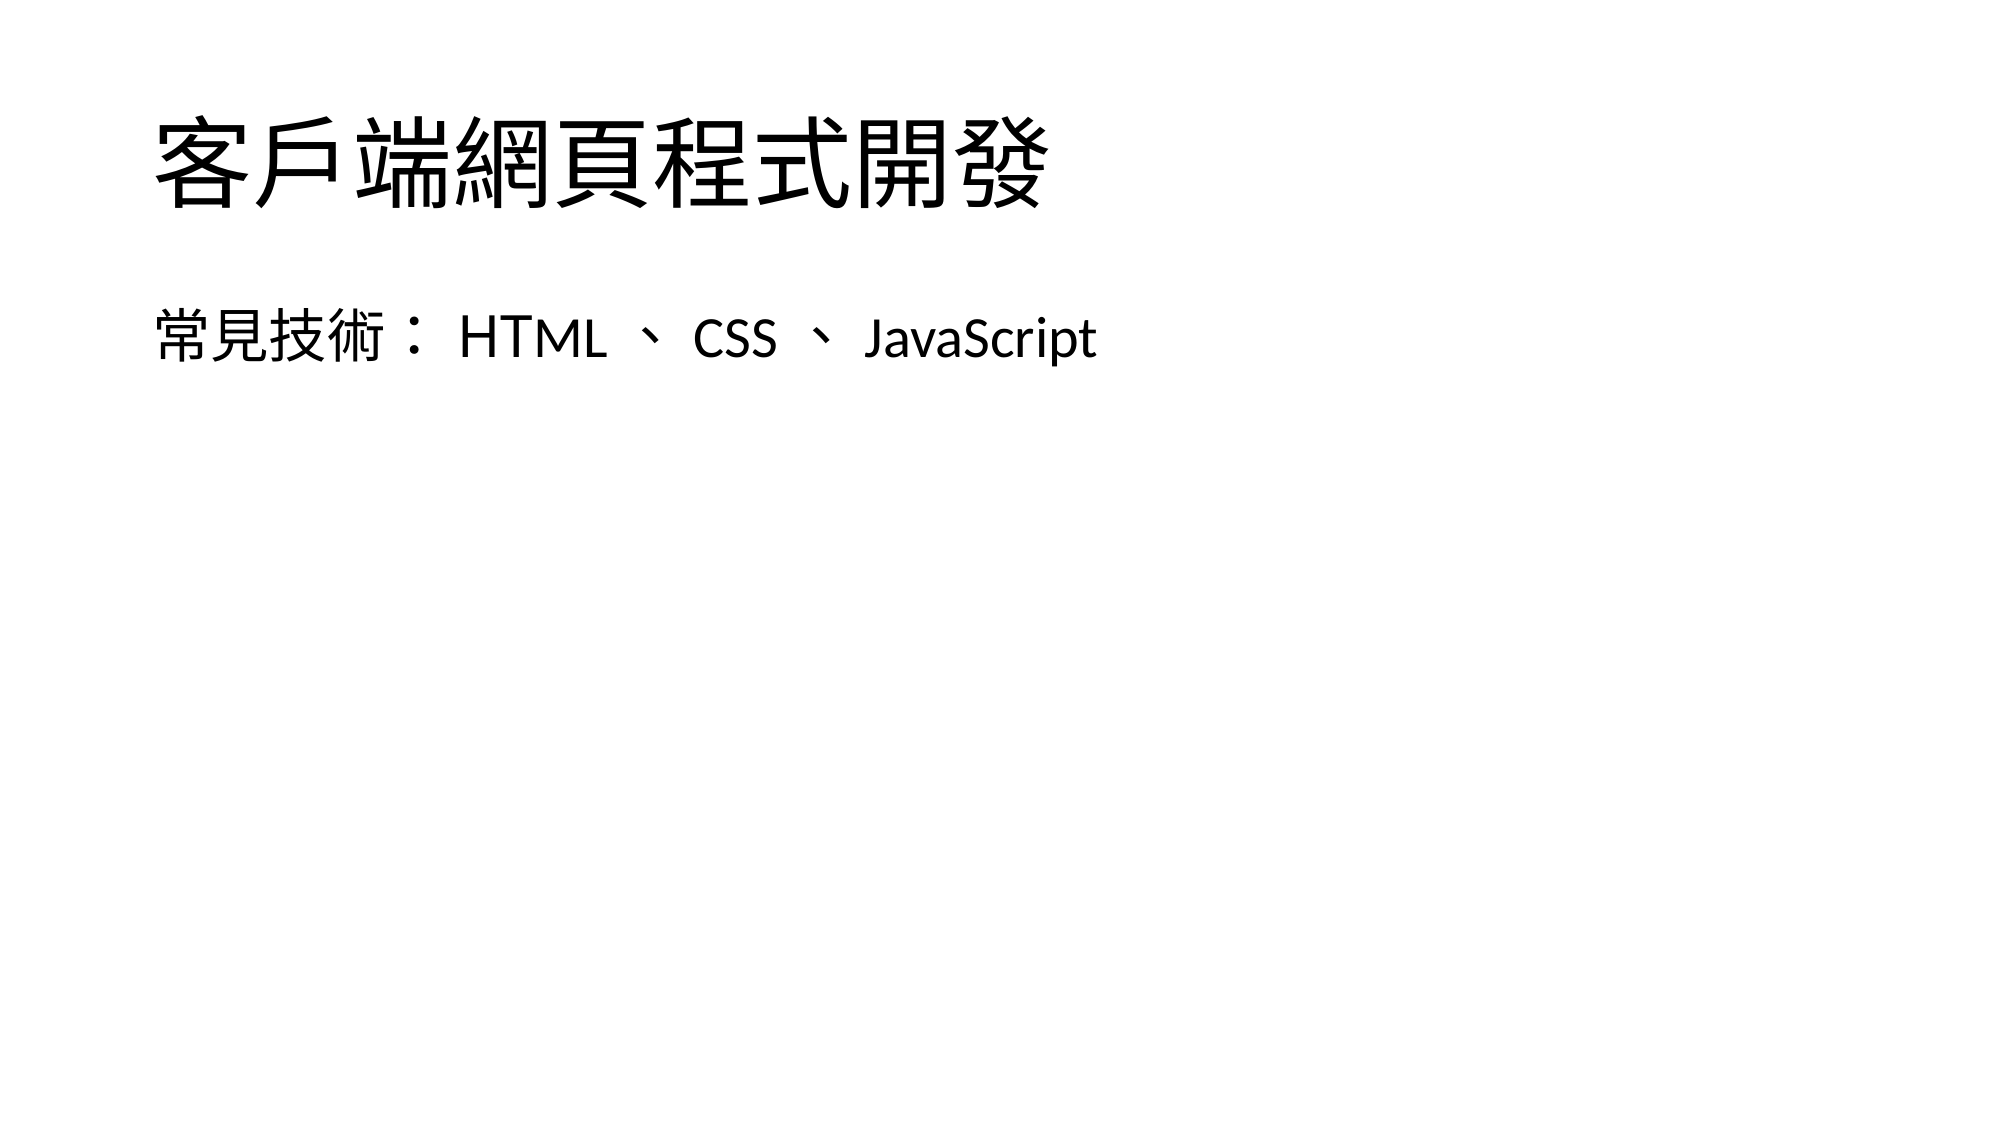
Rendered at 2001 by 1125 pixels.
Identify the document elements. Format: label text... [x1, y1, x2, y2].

list 常見技術：HTML、CSS、JavaScript [137, 299, 1863, 1014]
title 客戶端網頁程式開發 [137, 59, 1863, 278]
